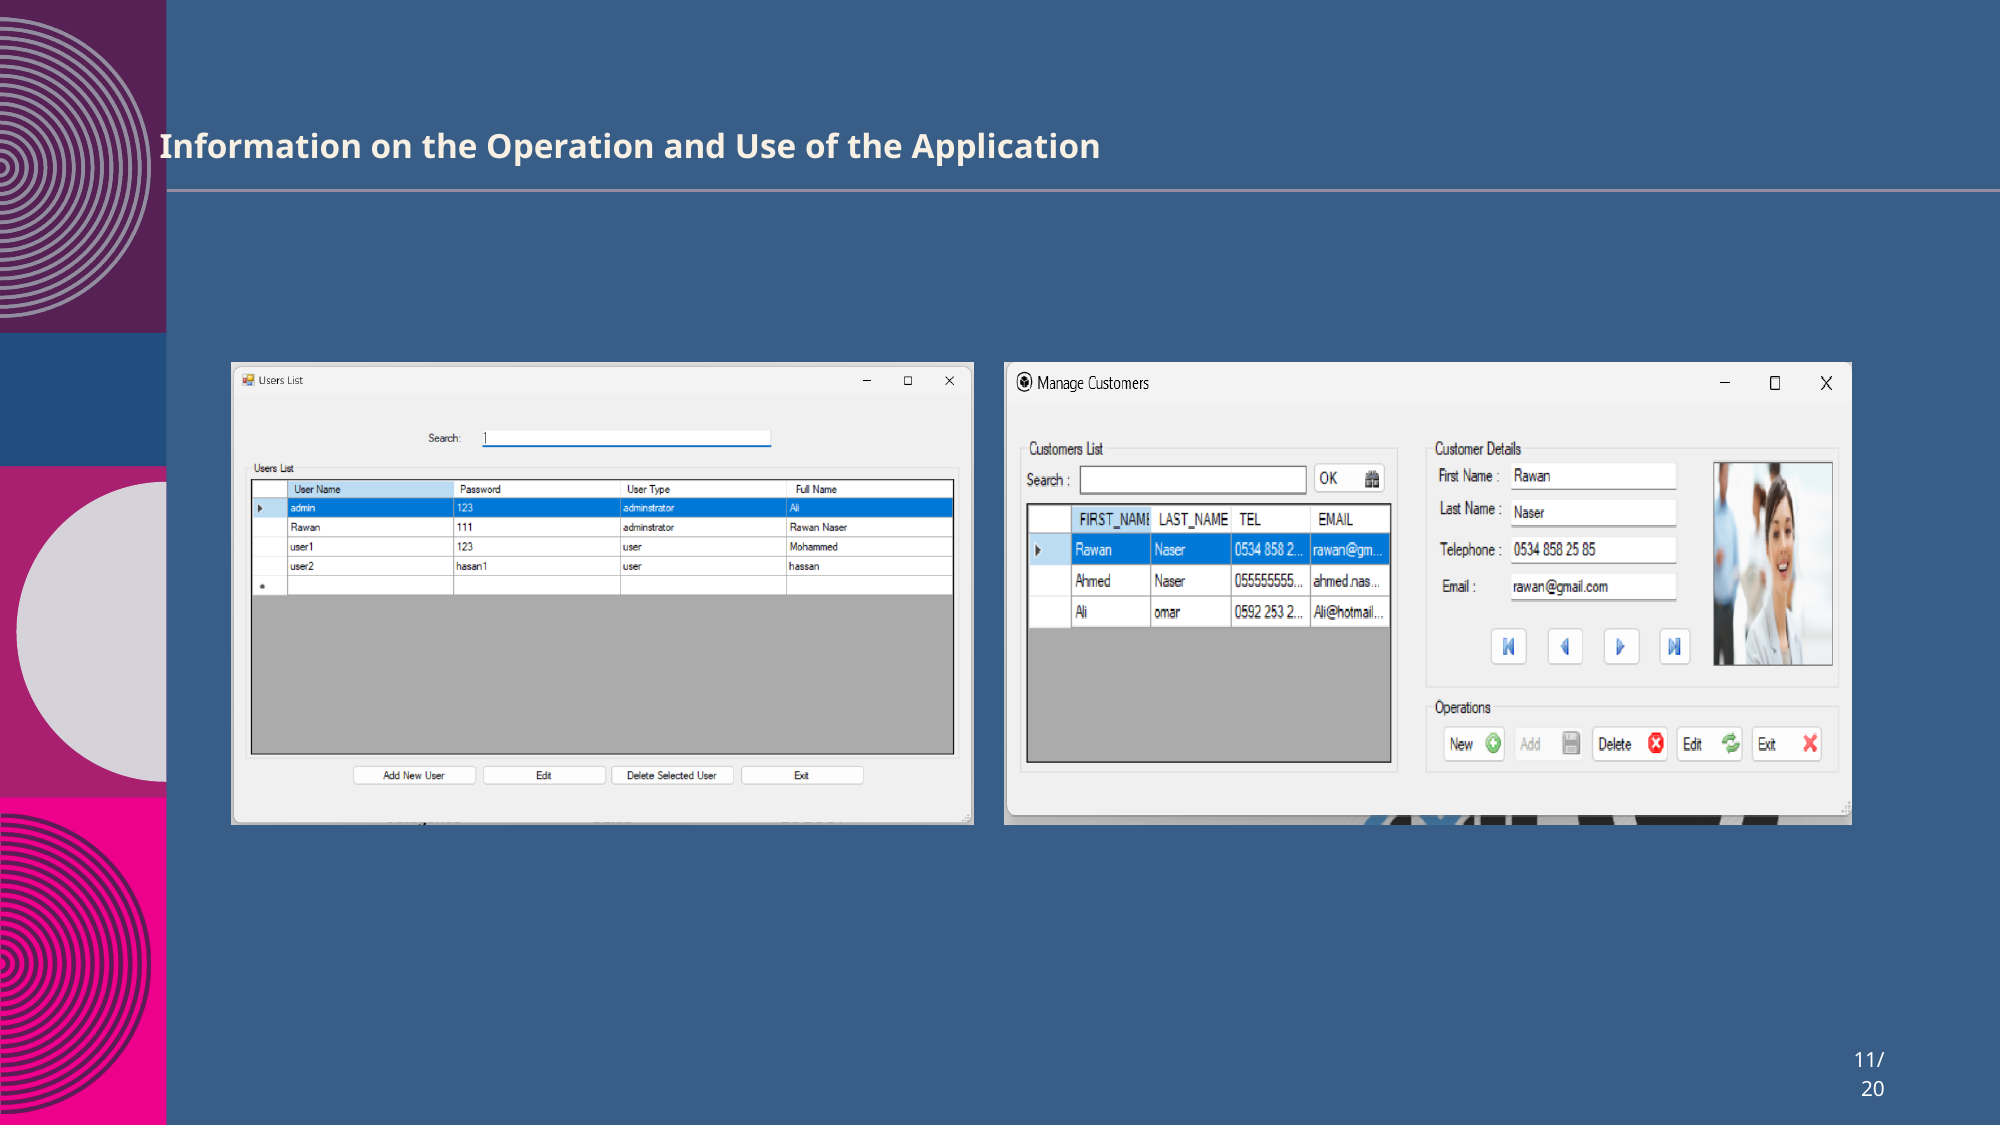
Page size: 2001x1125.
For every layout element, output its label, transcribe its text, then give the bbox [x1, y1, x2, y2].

text_box Information on the Operation and Use of the Application [144, 117, 1118, 172]
slide_number 11/20 [1815, 1042, 1900, 1105]
picture [1, 18, 151, 318]
picture [1, 814, 151, 1114]
picture [231, 362, 974, 825]
picture [1004, 362, 1852, 825]
